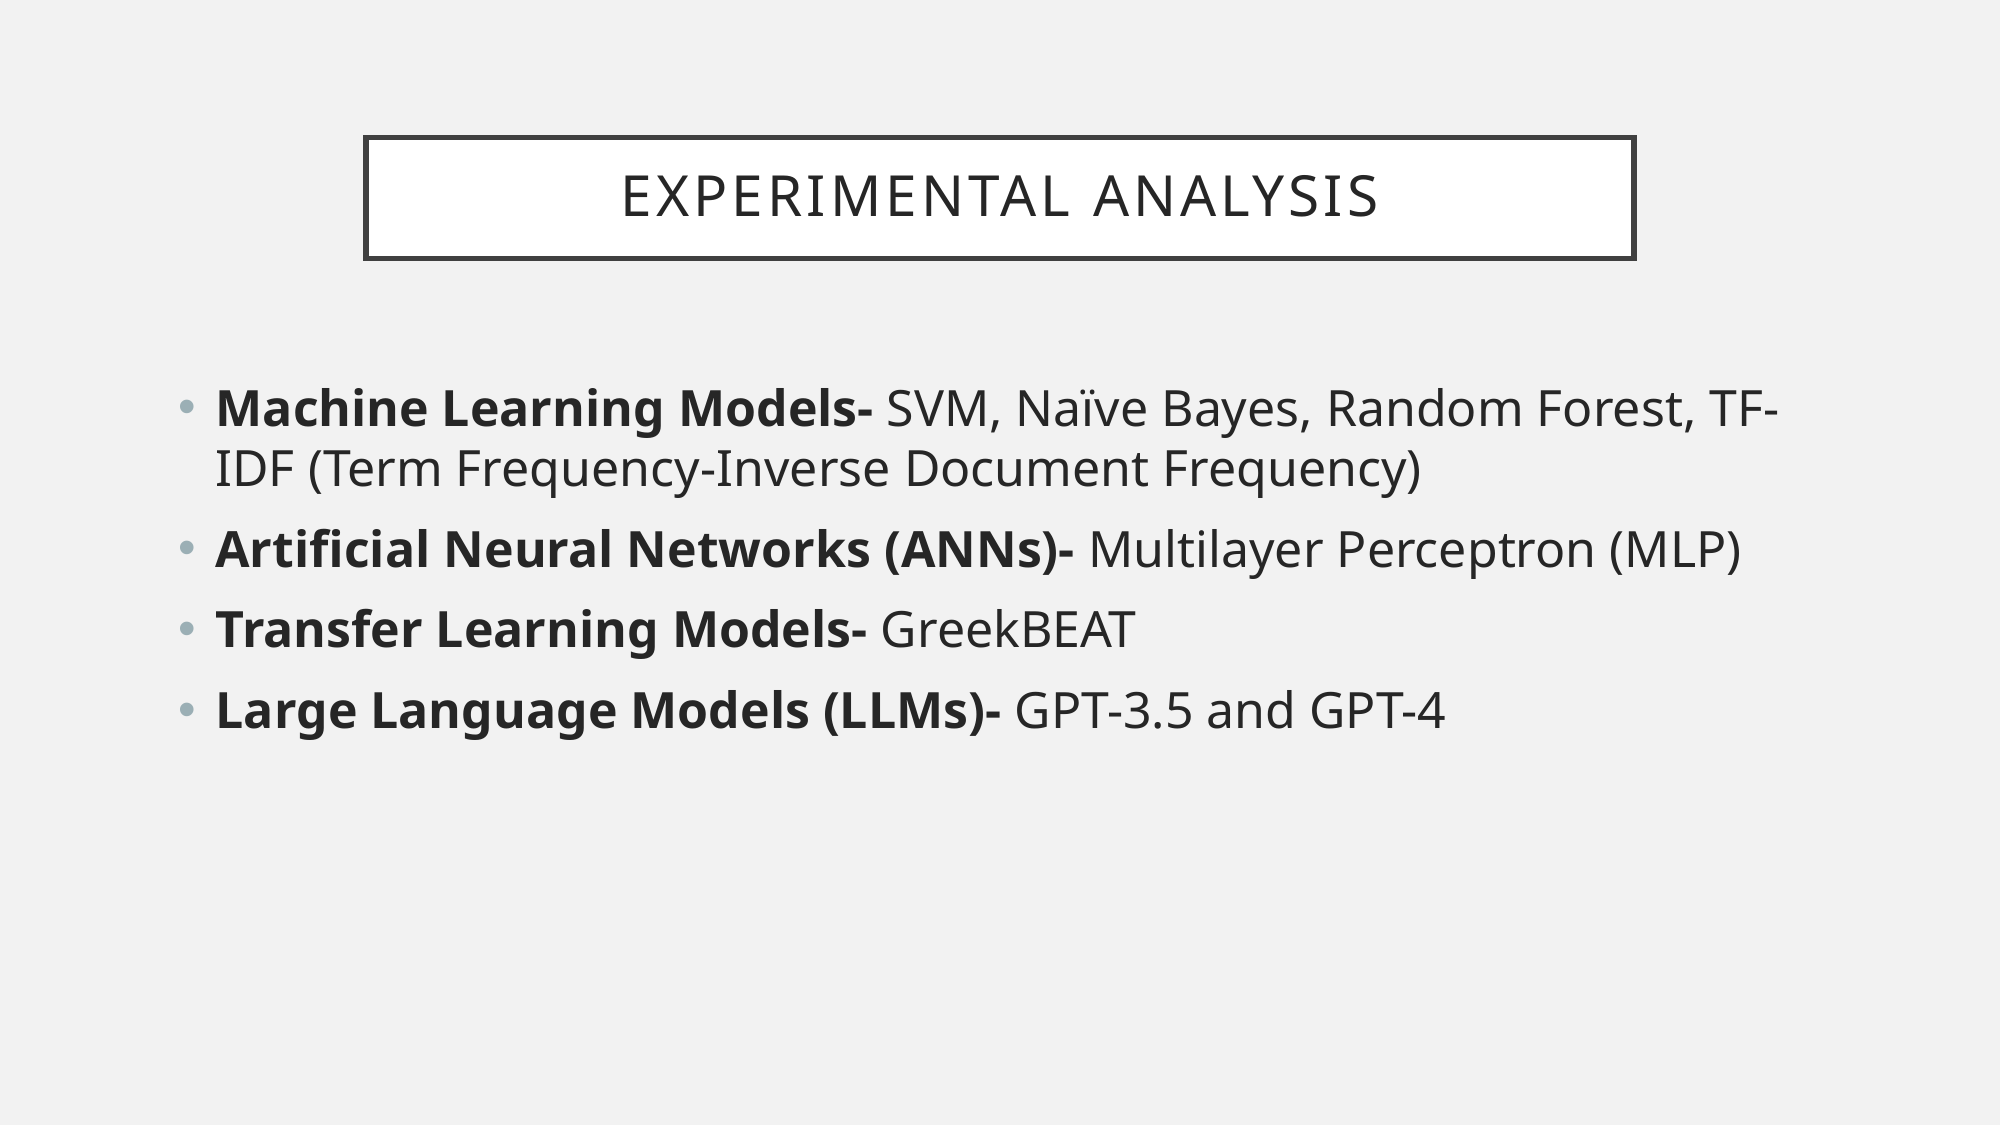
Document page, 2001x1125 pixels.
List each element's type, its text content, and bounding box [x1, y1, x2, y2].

list Machine Learning Models- SVM, Naïve Bayes, Random Forest, TF-IDF (Term Frequency-Inverse Document Frequency) Artificial Neural Networks (ANNs)- Multilayer Perceptron (MLP) Transfer Learning Models- GreekBEAT Large Language Models (LLMs)- GPT-3.5 and GPT-4 [163, 368, 1873, 988]
title Experimental Analysis [363, 135, 1637, 261]
